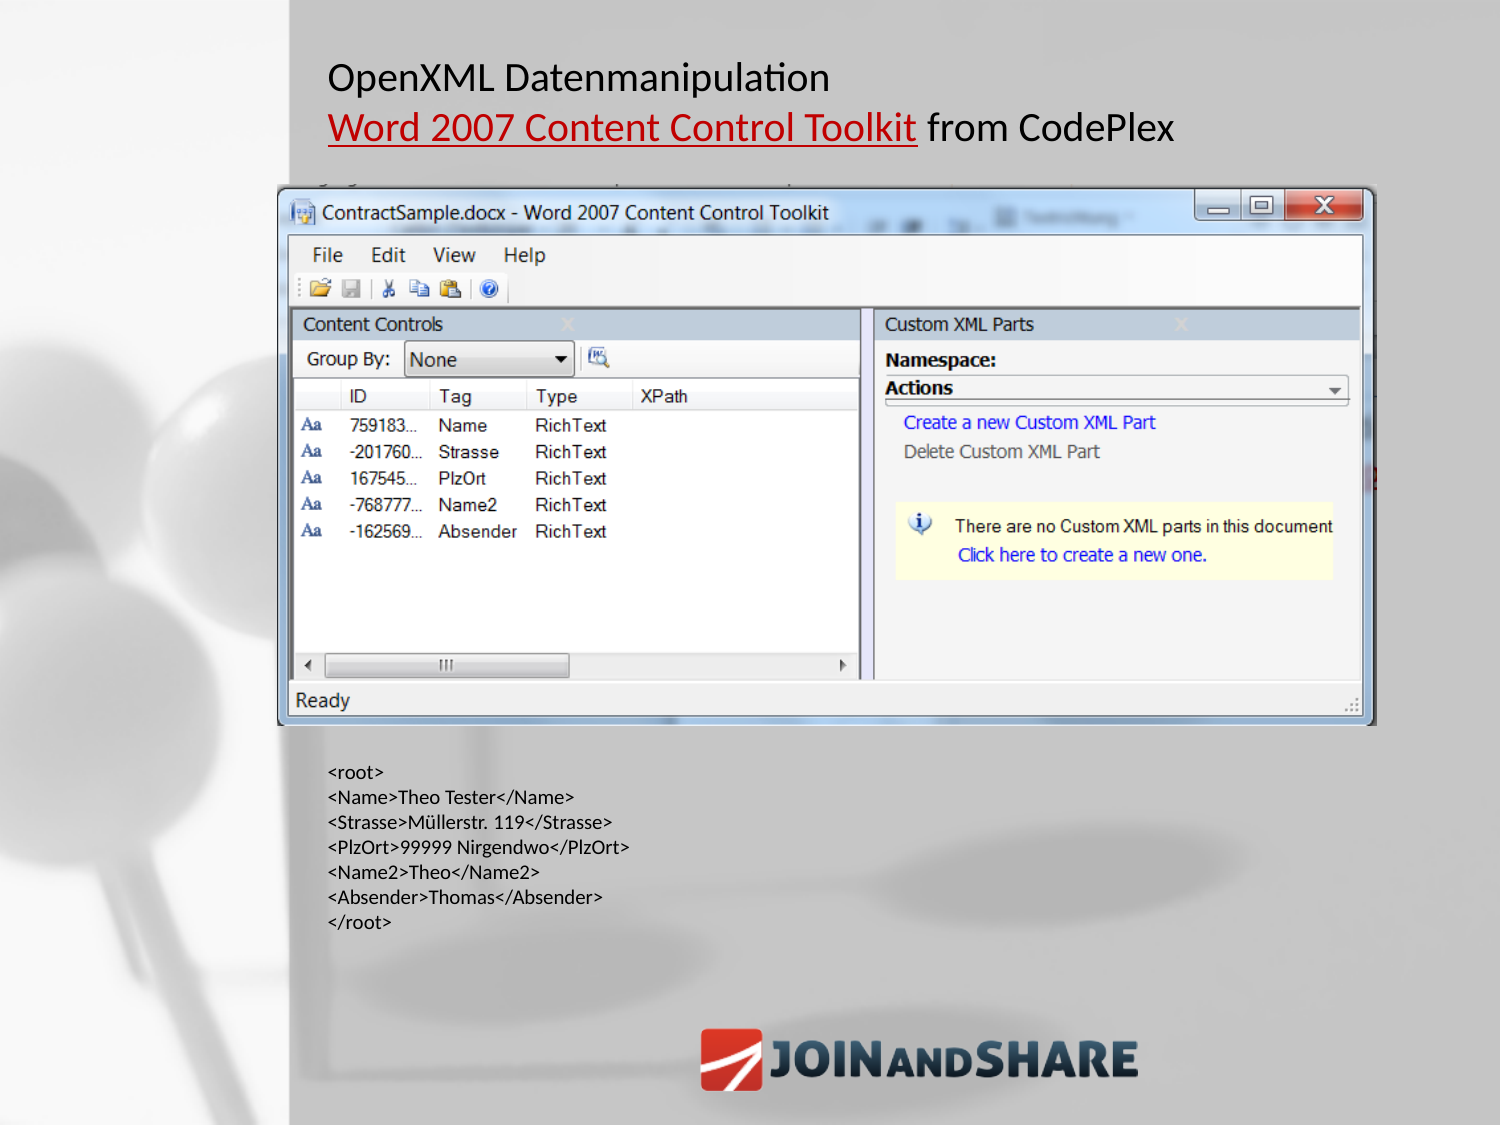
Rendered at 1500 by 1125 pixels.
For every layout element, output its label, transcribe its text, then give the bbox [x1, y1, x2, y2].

list OpenXML Datenmanipulation Word 2007 Content Control Toolkit from CodePlex <root> <Name>Theo Tester</Name> <Strasse>Müllerstr. 119</Strasse> <PlzOrt>99999 Nirgendwo</PlzOrt> <Name2>Theo</Name2> <Absender>Thomas</Absender> </root> [312, 42, 1450, 1000]
picture [674, 1027, 1138, 1115]
picture [277, 184, 1377, 727]
